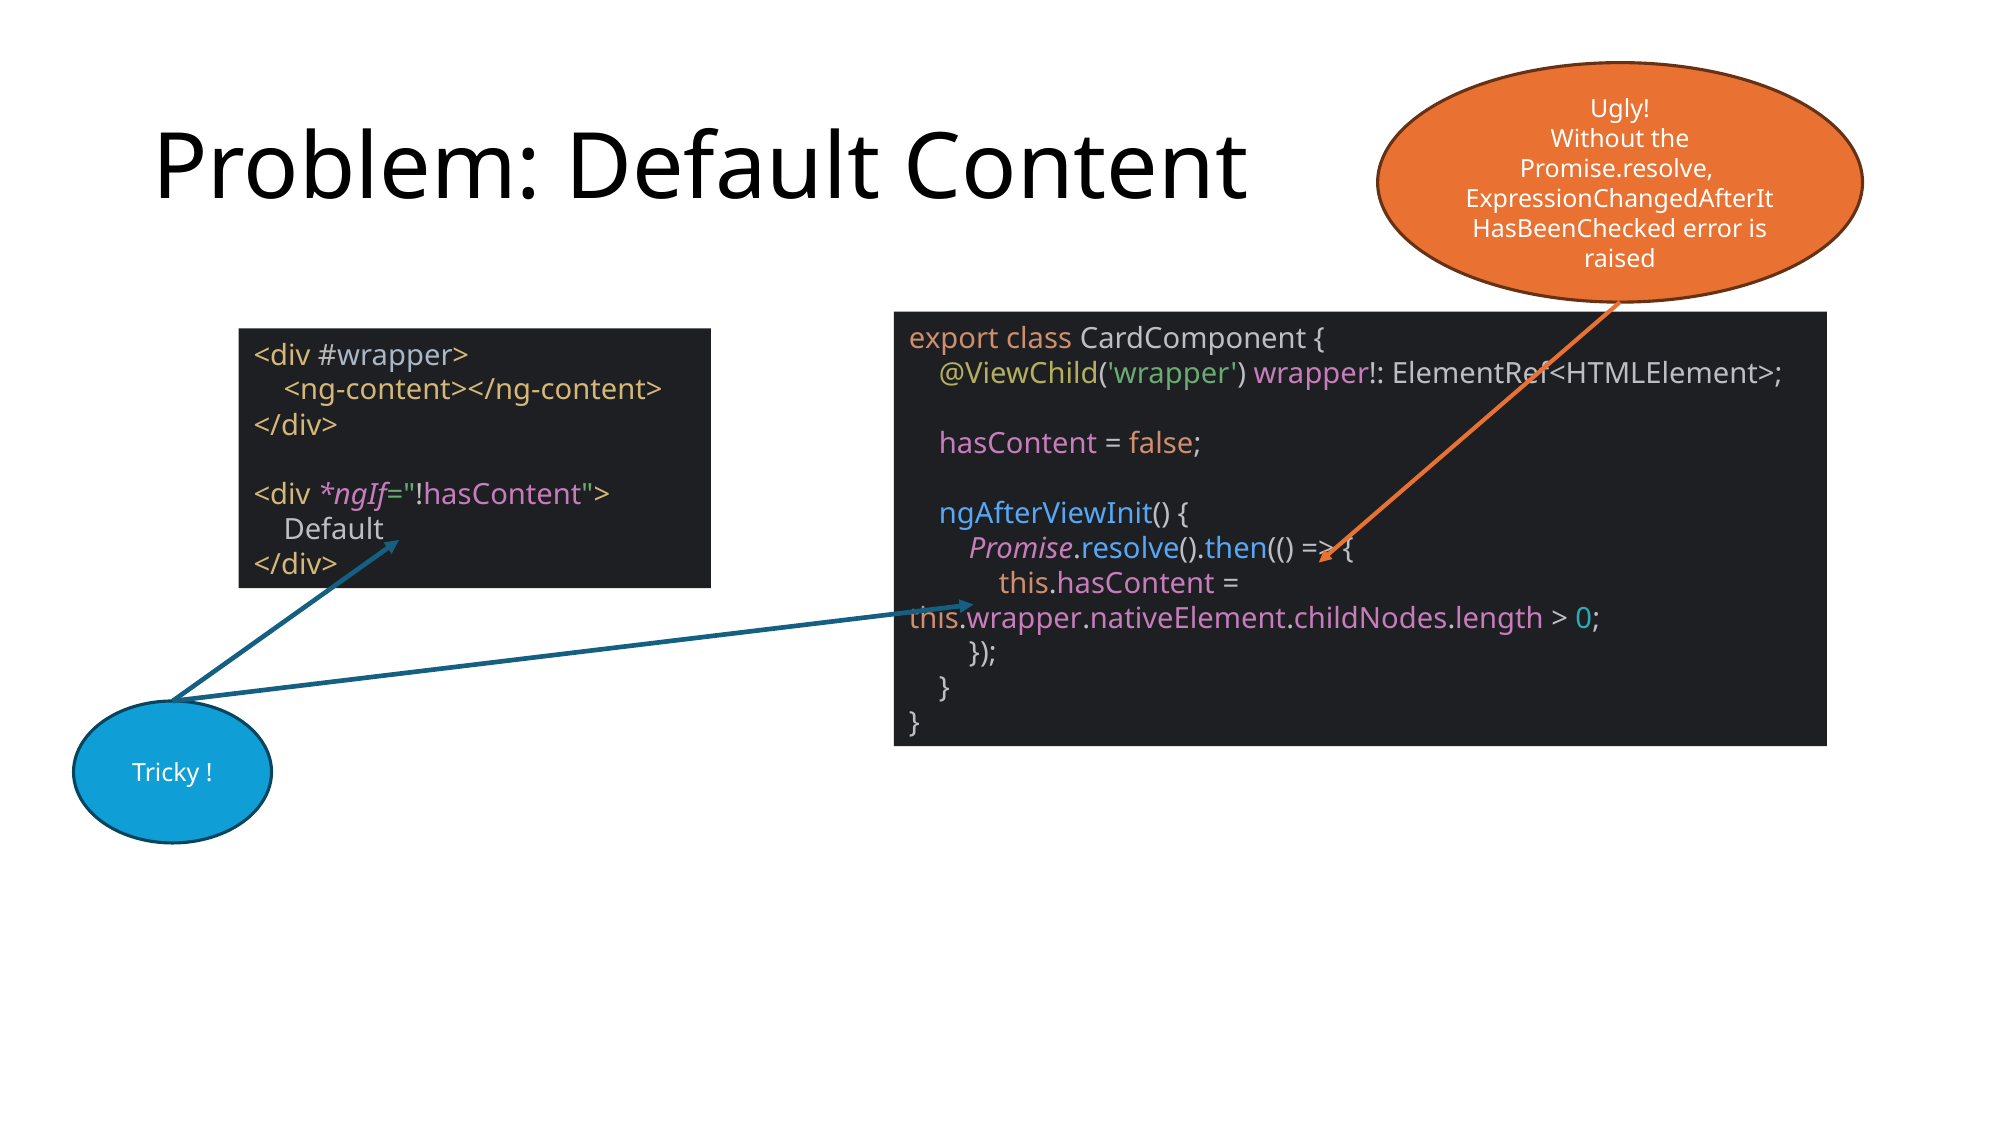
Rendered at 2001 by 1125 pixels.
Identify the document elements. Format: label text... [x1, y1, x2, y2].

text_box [1318, 301, 1621, 563]
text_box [171, 539, 400, 603]
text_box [171, 603, 974, 702]
text_box <div #wrapper> <ng-content></ng-content> </div> <div *ngIf="!hasContent"> Default </div> [238, 328, 711, 589]
text_box Tricky ! [71, 699, 274, 845]
text_box Ugly! Without the Promise.resolve, ExpressionChangedAfterItHasBeenChecked error is raised [1376, 61, 1865, 304]
title Problem: Default Content [137, 59, 1863, 278]
text_box export class CardComponent { @ViewChild('wrapper') wrapper!: ElementRef<HTMLElement>; hasContent = false; ngAfterViewInit() { Promise.resolve().then(() => { this.hasContent = this.wrapper.nativeElement.childNodes.length > 0; }); } } [893, 311, 1827, 747]
